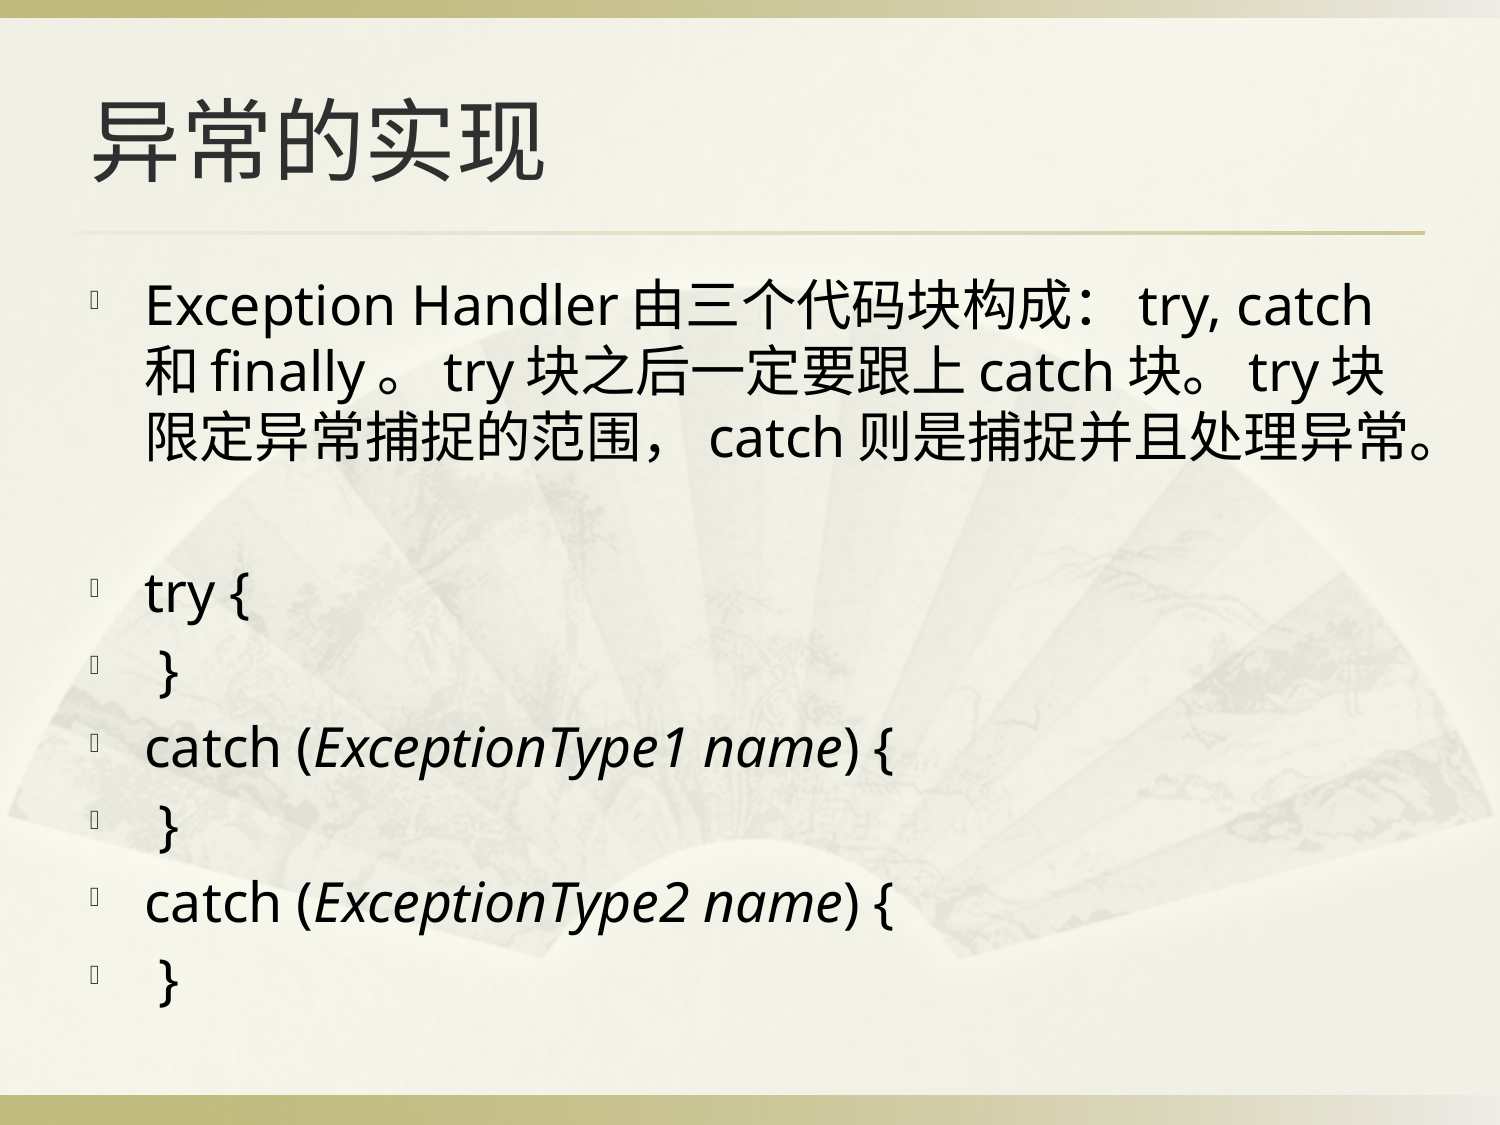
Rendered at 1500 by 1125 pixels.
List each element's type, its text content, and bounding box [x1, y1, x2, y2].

title 异常的实现 [75, 45, 1425, 233]
list Exception Handler由三个代码块构成：try, catch和finally。try块之后一定要跟上catch块。try块限定异常捕捉的范围，catch则是捕捉并且处理异常。 try { } catch (ExceptionType1 name) { } catch (ExceptionType2 name) { } [75, 262, 1425, 1032]
